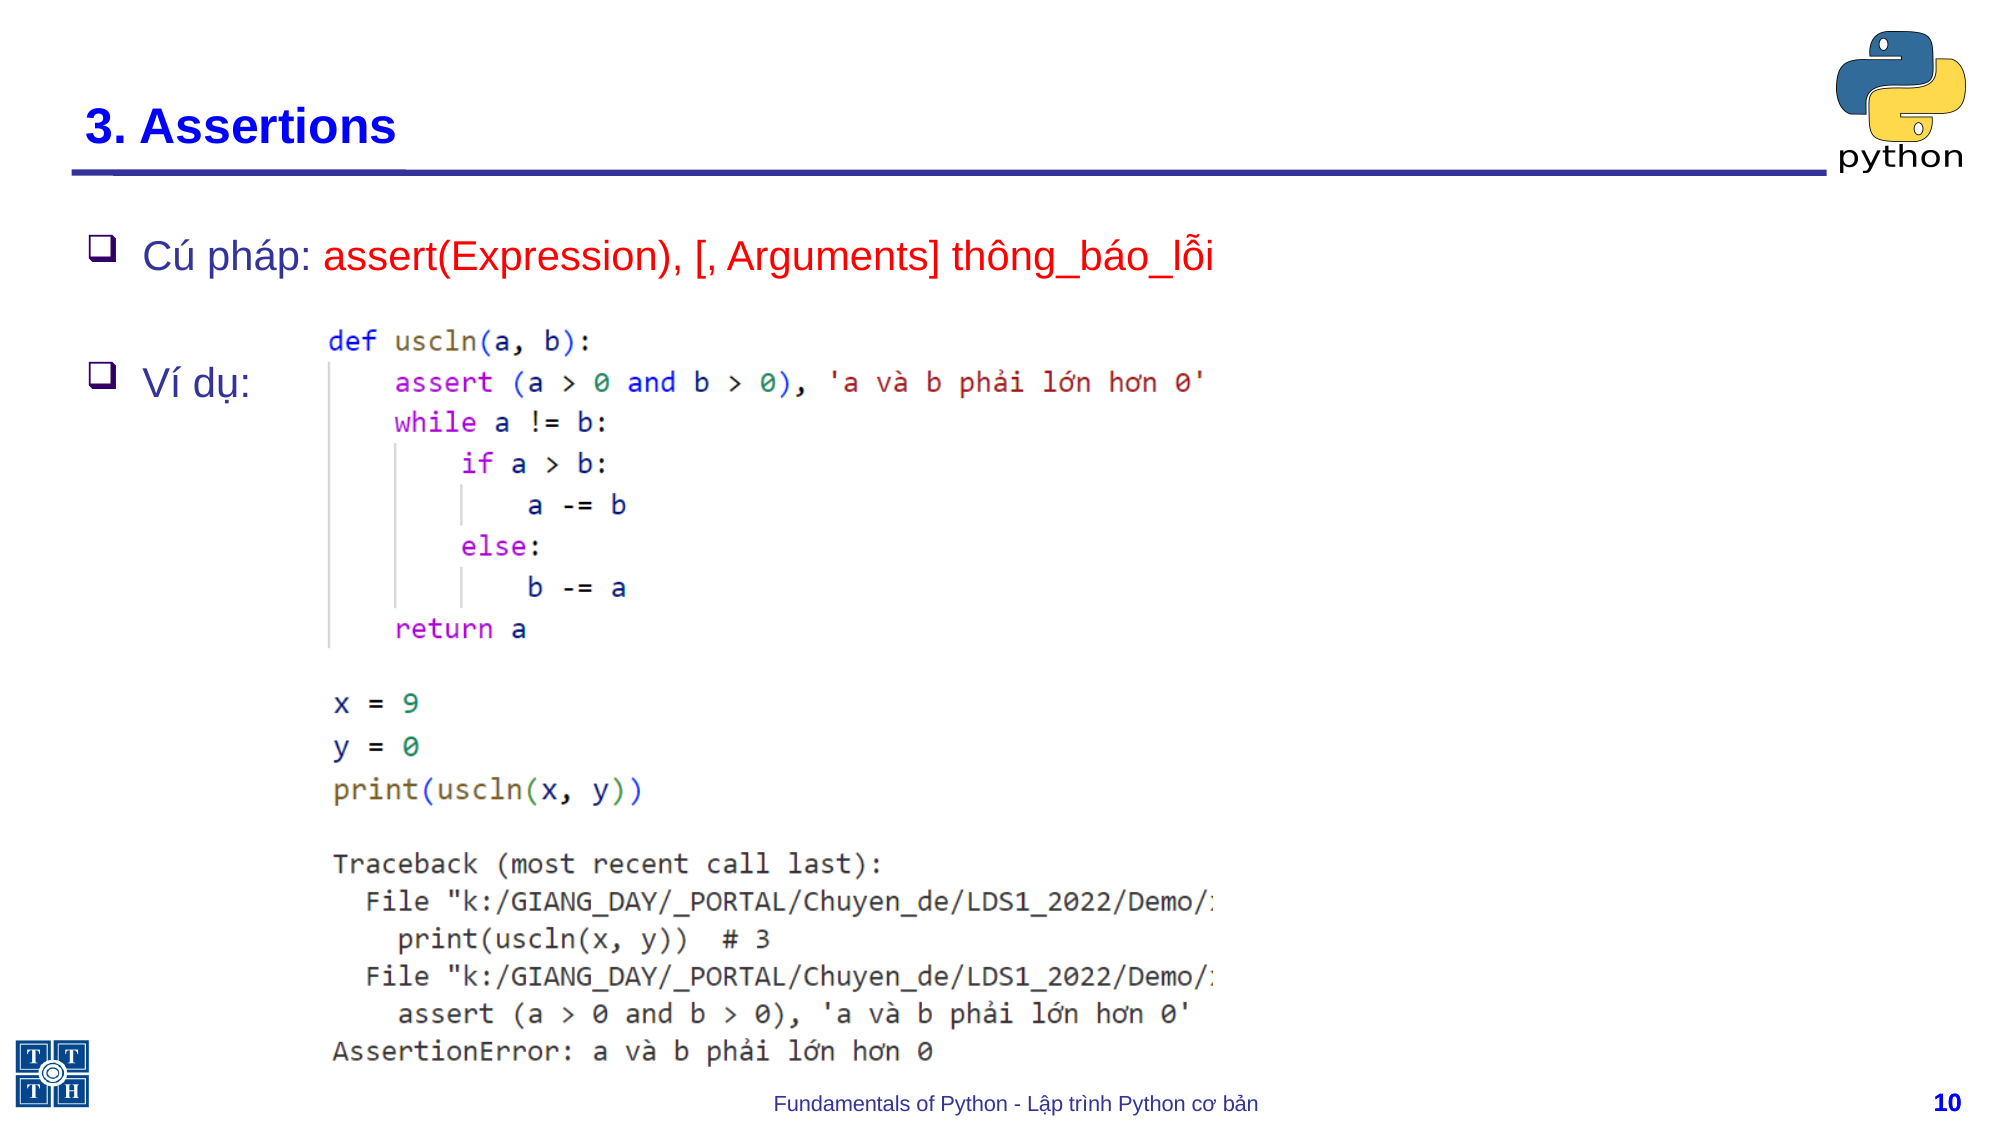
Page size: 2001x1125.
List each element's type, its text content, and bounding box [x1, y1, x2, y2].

picture [311, 670, 666, 823]
title 3. Assertions [70, 31, 1804, 161]
picture [1836, 31, 1966, 173]
picture [312, 317, 1213, 658]
picture [314, 845, 1213, 1073]
picture [15, 1039, 90, 1108]
list Cú pháp: assert(Expression), [, Arguments] thông_báo_lỗi Ví dụ: [70, 196, 1804, 1047]
